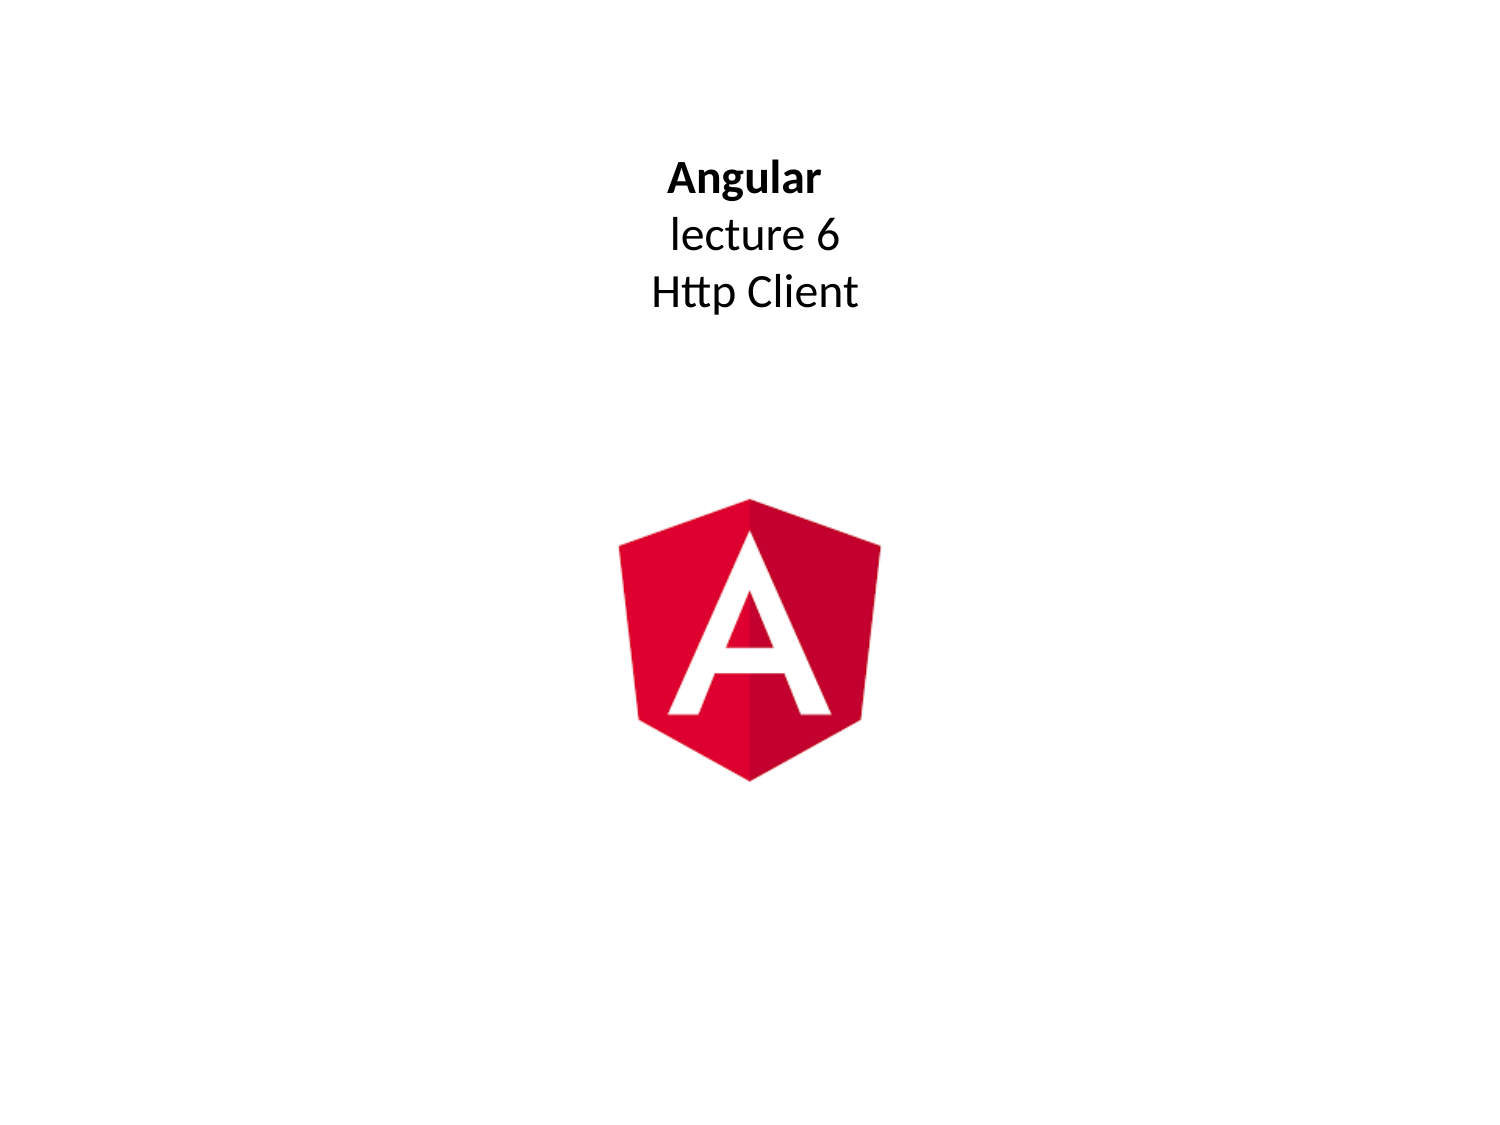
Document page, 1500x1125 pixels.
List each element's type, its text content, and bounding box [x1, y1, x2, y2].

title Angular lecture 6 Http Client [75, 137, 1425, 325]
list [573, 457, 926, 810]
